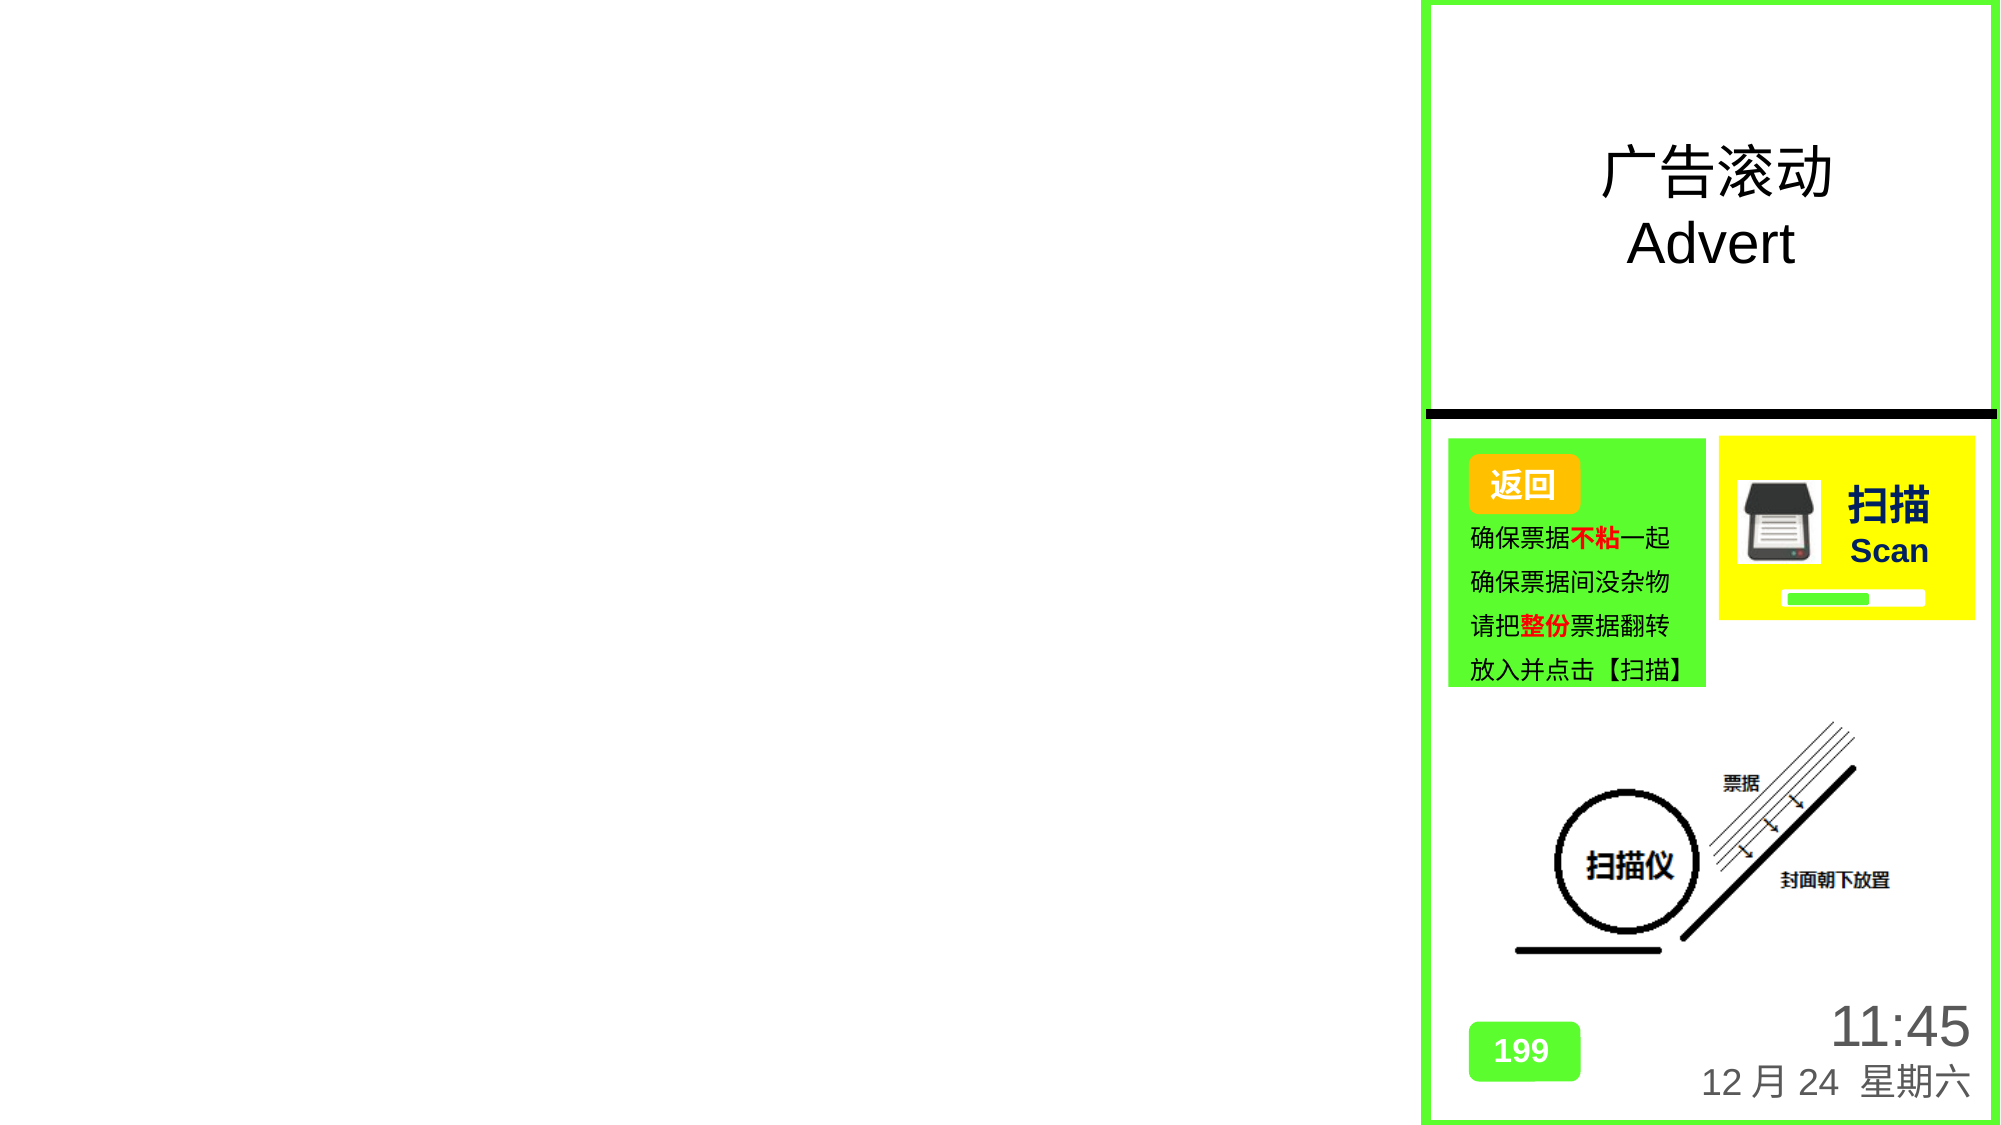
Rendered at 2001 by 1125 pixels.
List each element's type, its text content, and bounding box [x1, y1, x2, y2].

text_box 广告滚动 Advert [1558, 128, 1864, 283]
picture [1444, 687, 1978, 992]
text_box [1468, 1021, 1581, 1082]
text_box [1786, 592, 1870, 607]
text_box 放入并点击【扫描】 [1455, 647, 1711, 687]
text_box 扫描 Scan [1833, 471, 1947, 576]
text_box 11:45 12月24 星期六 [1686, 980, 1987, 1111]
text_box [1425, 0, 1998, 1125]
text_box 确保票据间没杂物 [1455, 558, 1686, 604]
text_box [1468, 454, 1581, 515]
text_box [1718, 435, 1976, 621]
text_box [1447, 437, 1707, 687]
text_box [1780, 588, 1927, 608]
text_box 确保票据不粘一起 [1455, 514, 1686, 558]
text_box 请把整份票据翻转 [1455, 604, 1686, 647]
picture [1737, 480, 1821, 564]
